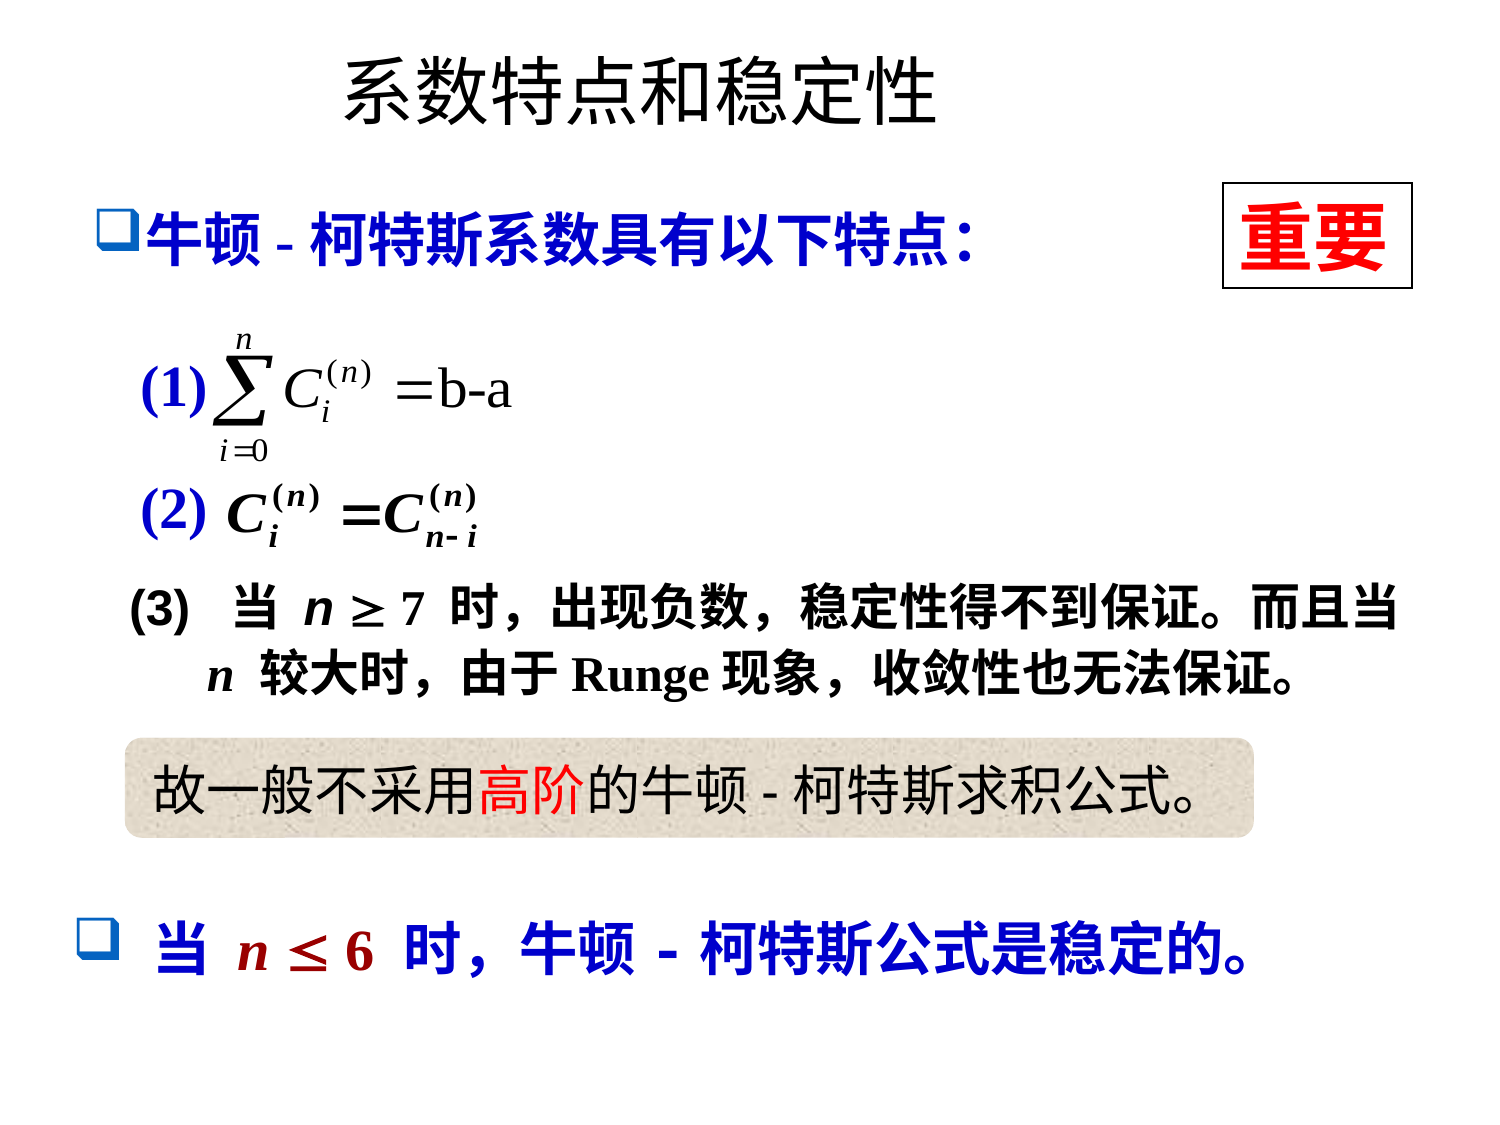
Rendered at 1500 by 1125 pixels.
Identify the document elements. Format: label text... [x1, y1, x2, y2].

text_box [124, 462, 489, 557]
title 系数特点和稳定性 [324, 0, 1325, 197]
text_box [124, 312, 526, 475]
text_box (3) 当 n  7 时，出现负数，稳定性得不到保证。而且当 n 较大时，由于Runge现象，收敛性也无法保证。 [101, 562, 1427, 710]
text_box 当 n  6 时，牛顿-柯特斯公式是稳定的。 [57, 904, 1297, 990]
text_box 重要 [1222, 182, 1413, 289]
text_box 牛顿-柯特斯系数具有以下特点： [78, 195, 1023, 281]
text_box 故一般不采用高阶的牛顿-柯特斯求积公式。 [124, 737, 1254, 838]
